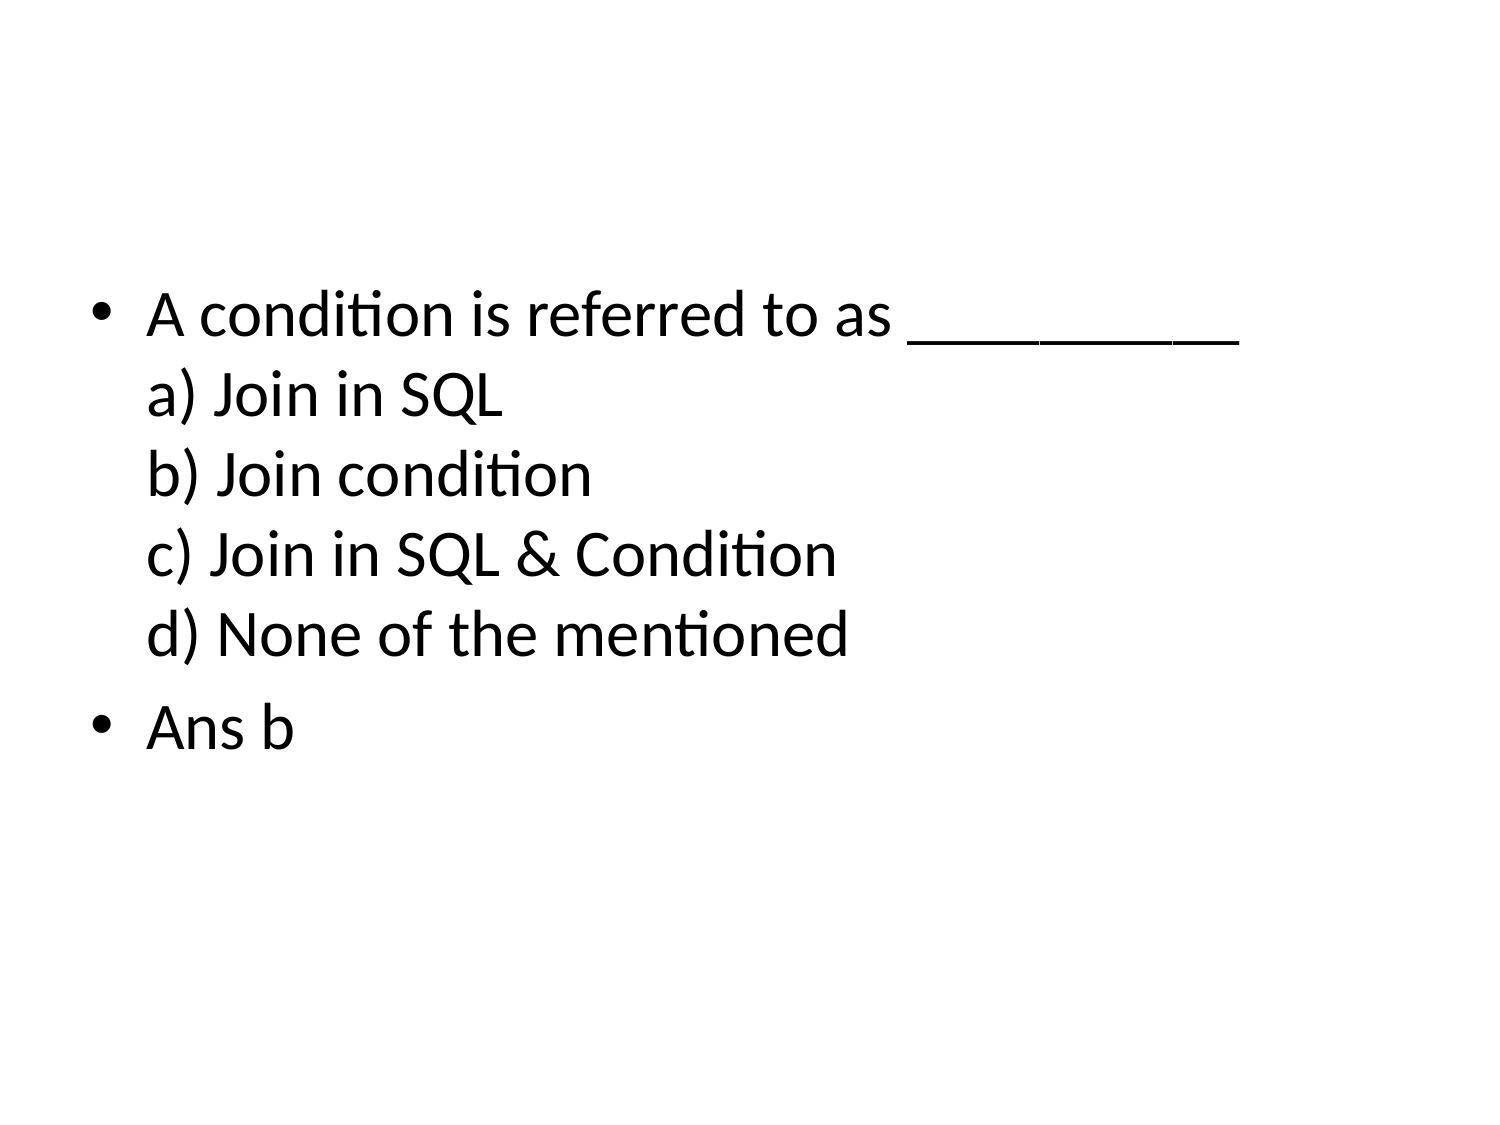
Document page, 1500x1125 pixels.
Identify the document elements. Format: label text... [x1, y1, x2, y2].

list A condition is referred to as __________ a) Join in SQL b) Join condition c) Join in SQL & Condition d) None of the mentioned Ans b [75, 262, 1425, 1005]
